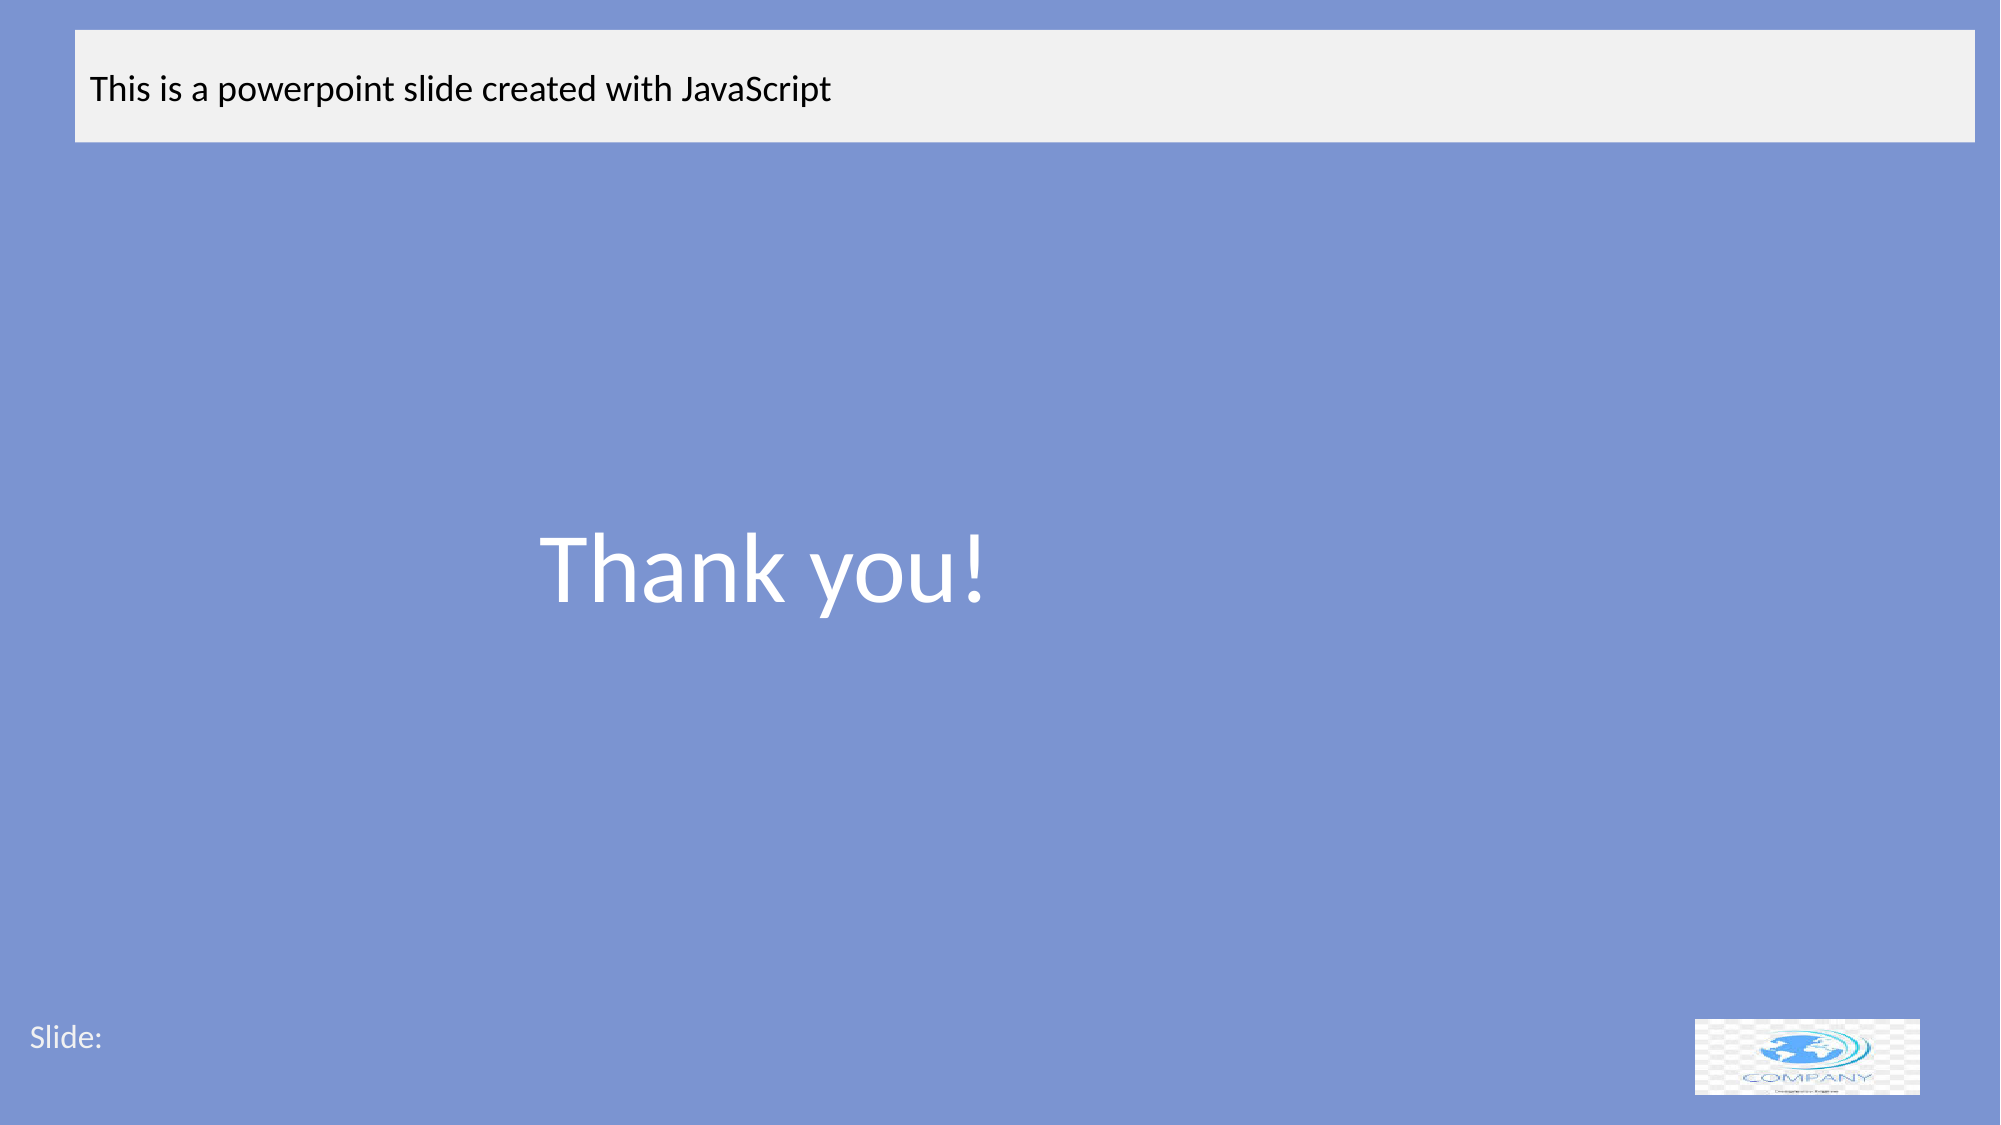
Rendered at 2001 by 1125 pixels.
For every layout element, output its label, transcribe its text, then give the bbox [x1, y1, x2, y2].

text_box Thank you! [524, 449, 1650, 675]
slide_number [90, 1006, 222, 1057]
picture [1695, 1019, 1920, 1095]
